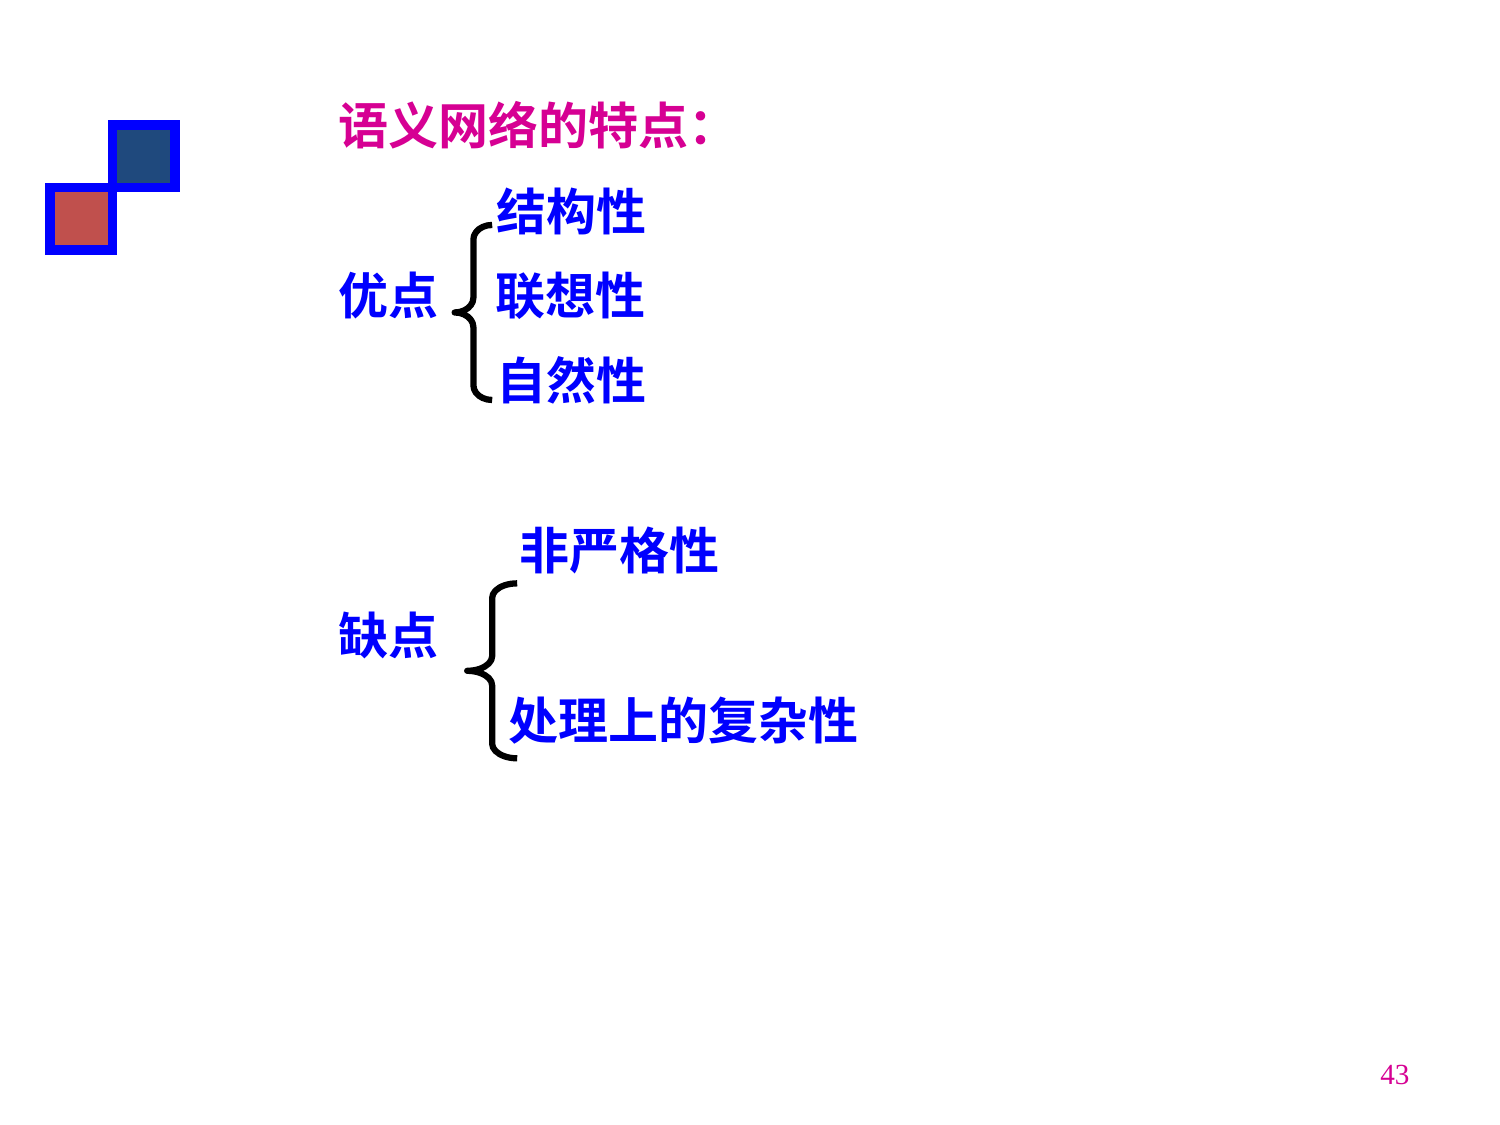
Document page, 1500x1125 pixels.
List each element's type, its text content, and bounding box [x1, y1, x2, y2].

slide_number 43 [1074, 1042, 1425, 1103]
text_box 语义网络的特点： 结构性 优点 联想性 自然性 非严格性 缺点 处理上的复杂性 [323, 87, 1462, 758]
text_box [454, 224, 493, 400]
text_box [467, 583, 518, 759]
